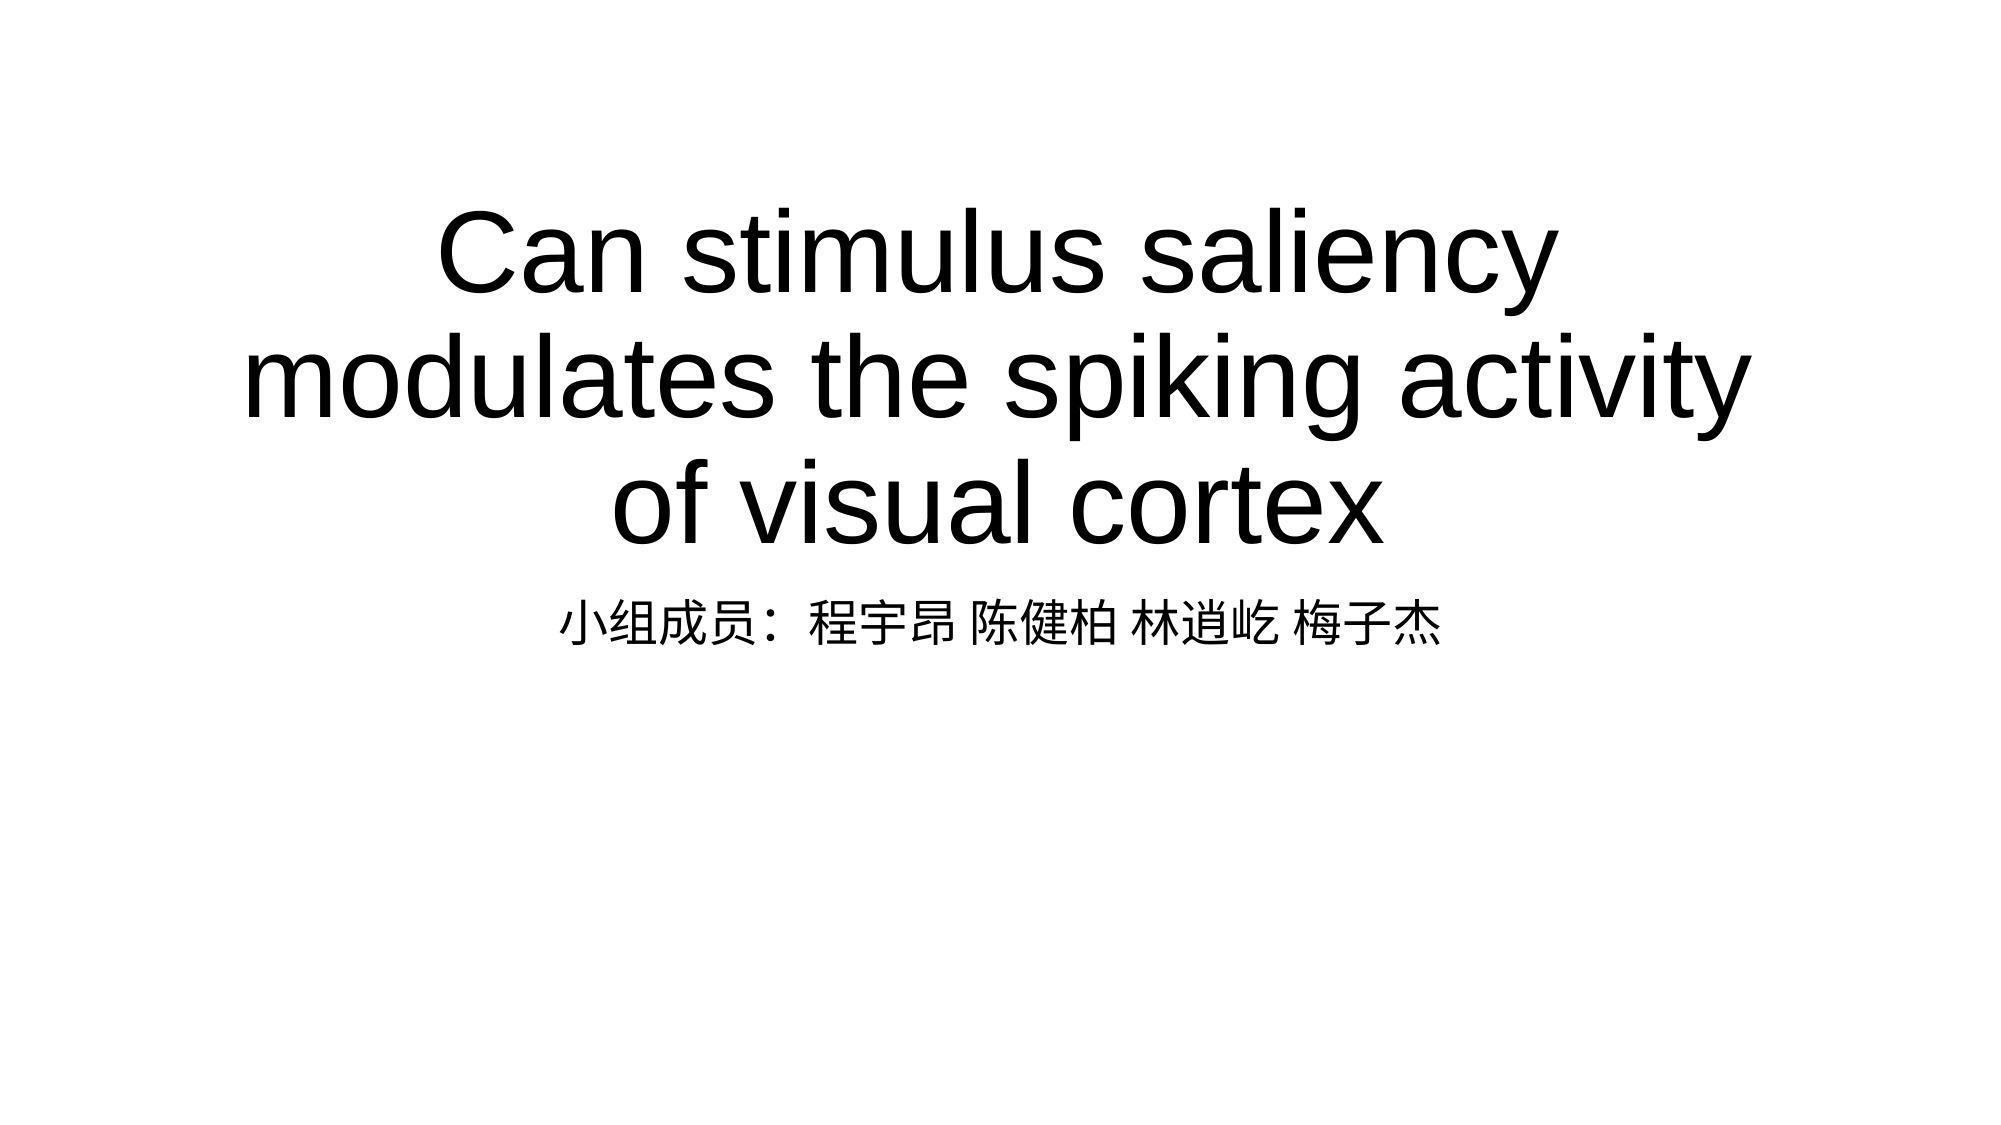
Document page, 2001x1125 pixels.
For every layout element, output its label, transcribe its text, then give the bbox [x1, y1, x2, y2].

subtitle 小组成员：程宇昂 陈健柏 林逍屹 梅子杰 [249, 590, 1750, 863]
title Can stimulus saliency modulates the spiking activity of visual cortex [170, 184, 1827, 576]
